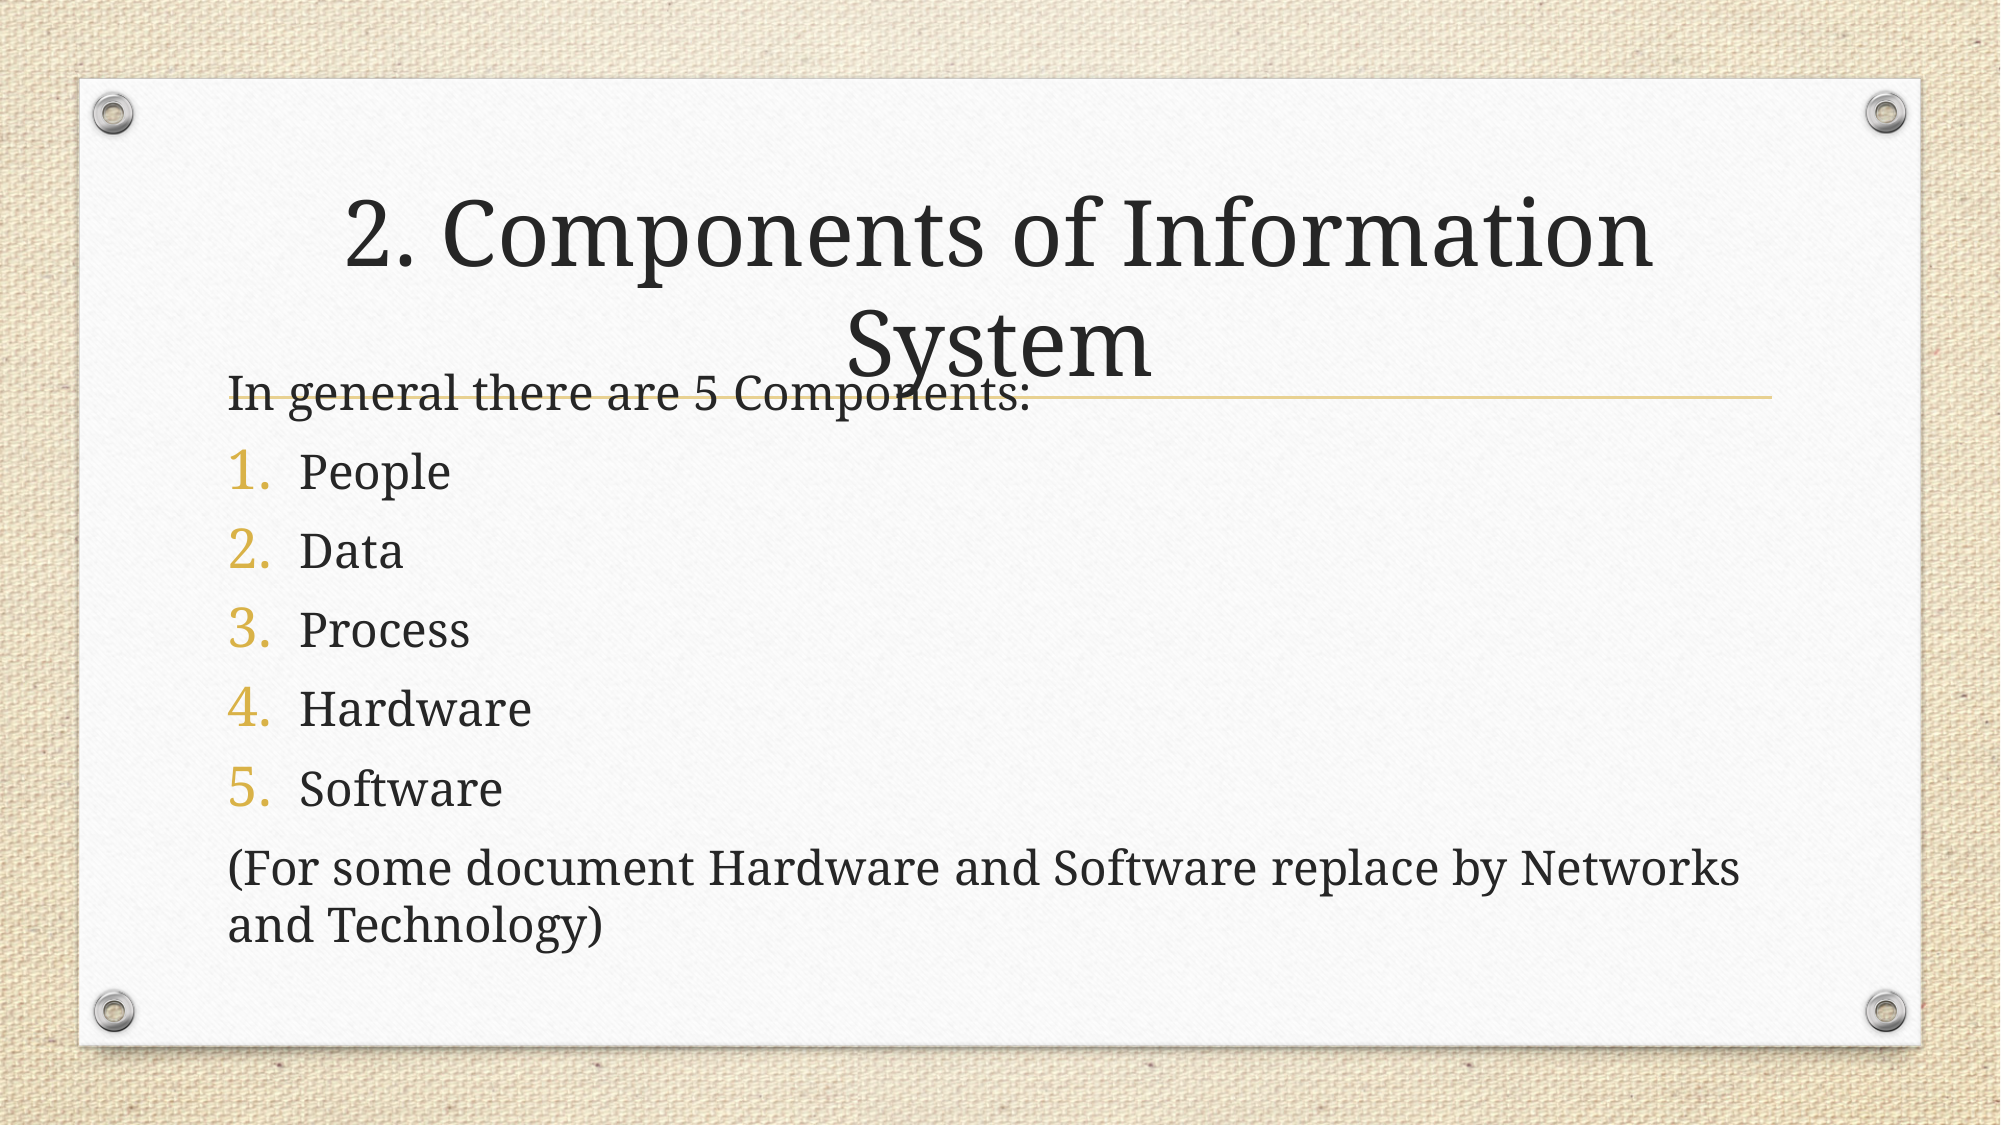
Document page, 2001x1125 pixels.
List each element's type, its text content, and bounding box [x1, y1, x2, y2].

picture [0, 0, 2001, 1125]
title 2. Components of Information System [212, 161, 1788, 354]
list In general there are 5 Components: People Data Process Hardware Software (For some document Hardware and Software replace by Networks and Technology) [212, 354, 1788, 964]
